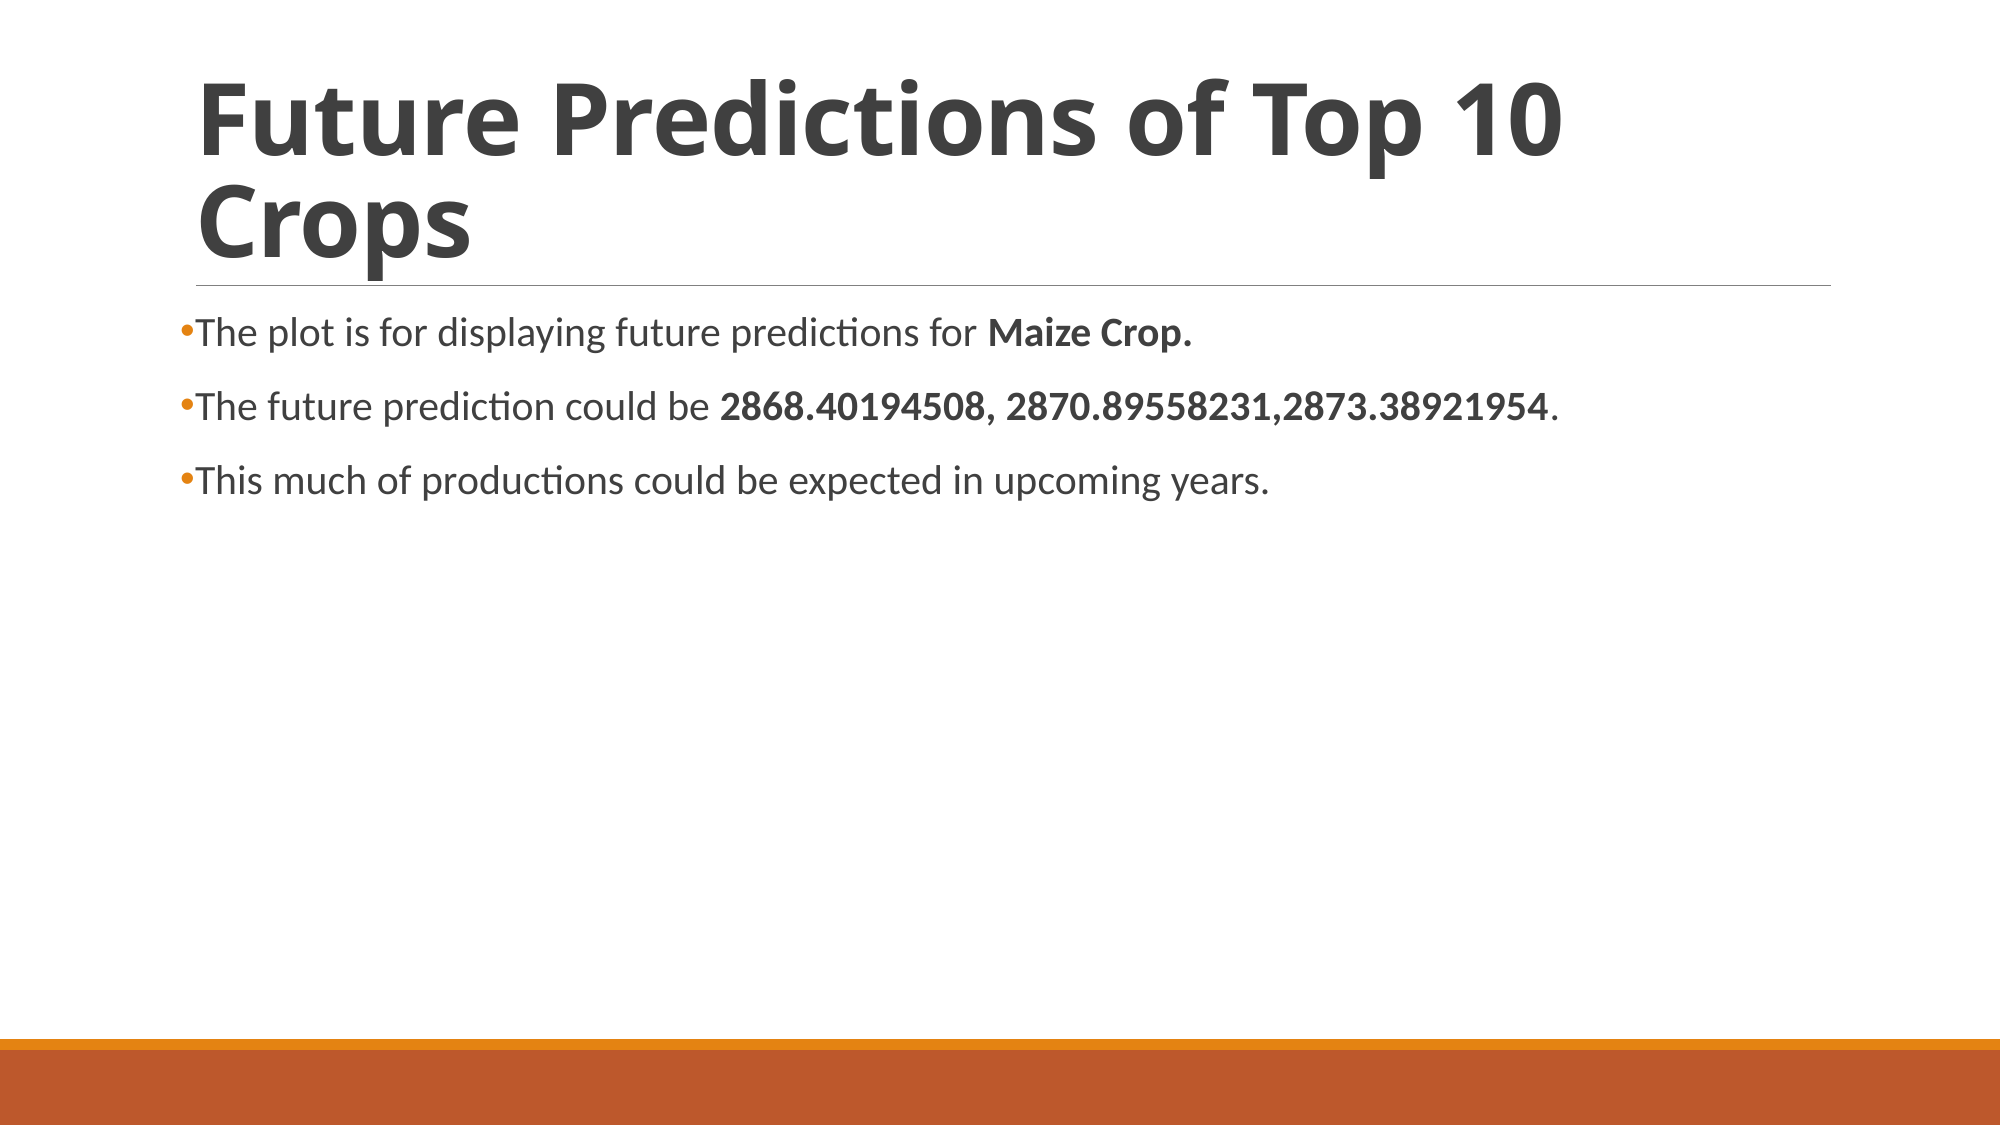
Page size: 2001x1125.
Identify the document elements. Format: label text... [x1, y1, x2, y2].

title Future Predictions of Top 10 Crops [180, 47, 1830, 285]
list The plot is for displaying future predictions for Maize Crop. The future prediction could be 2868.40194508, 2870.89558231,2873.38921954. This much of productions could be expected in upcoming years. [180, 302, 1830, 963]
